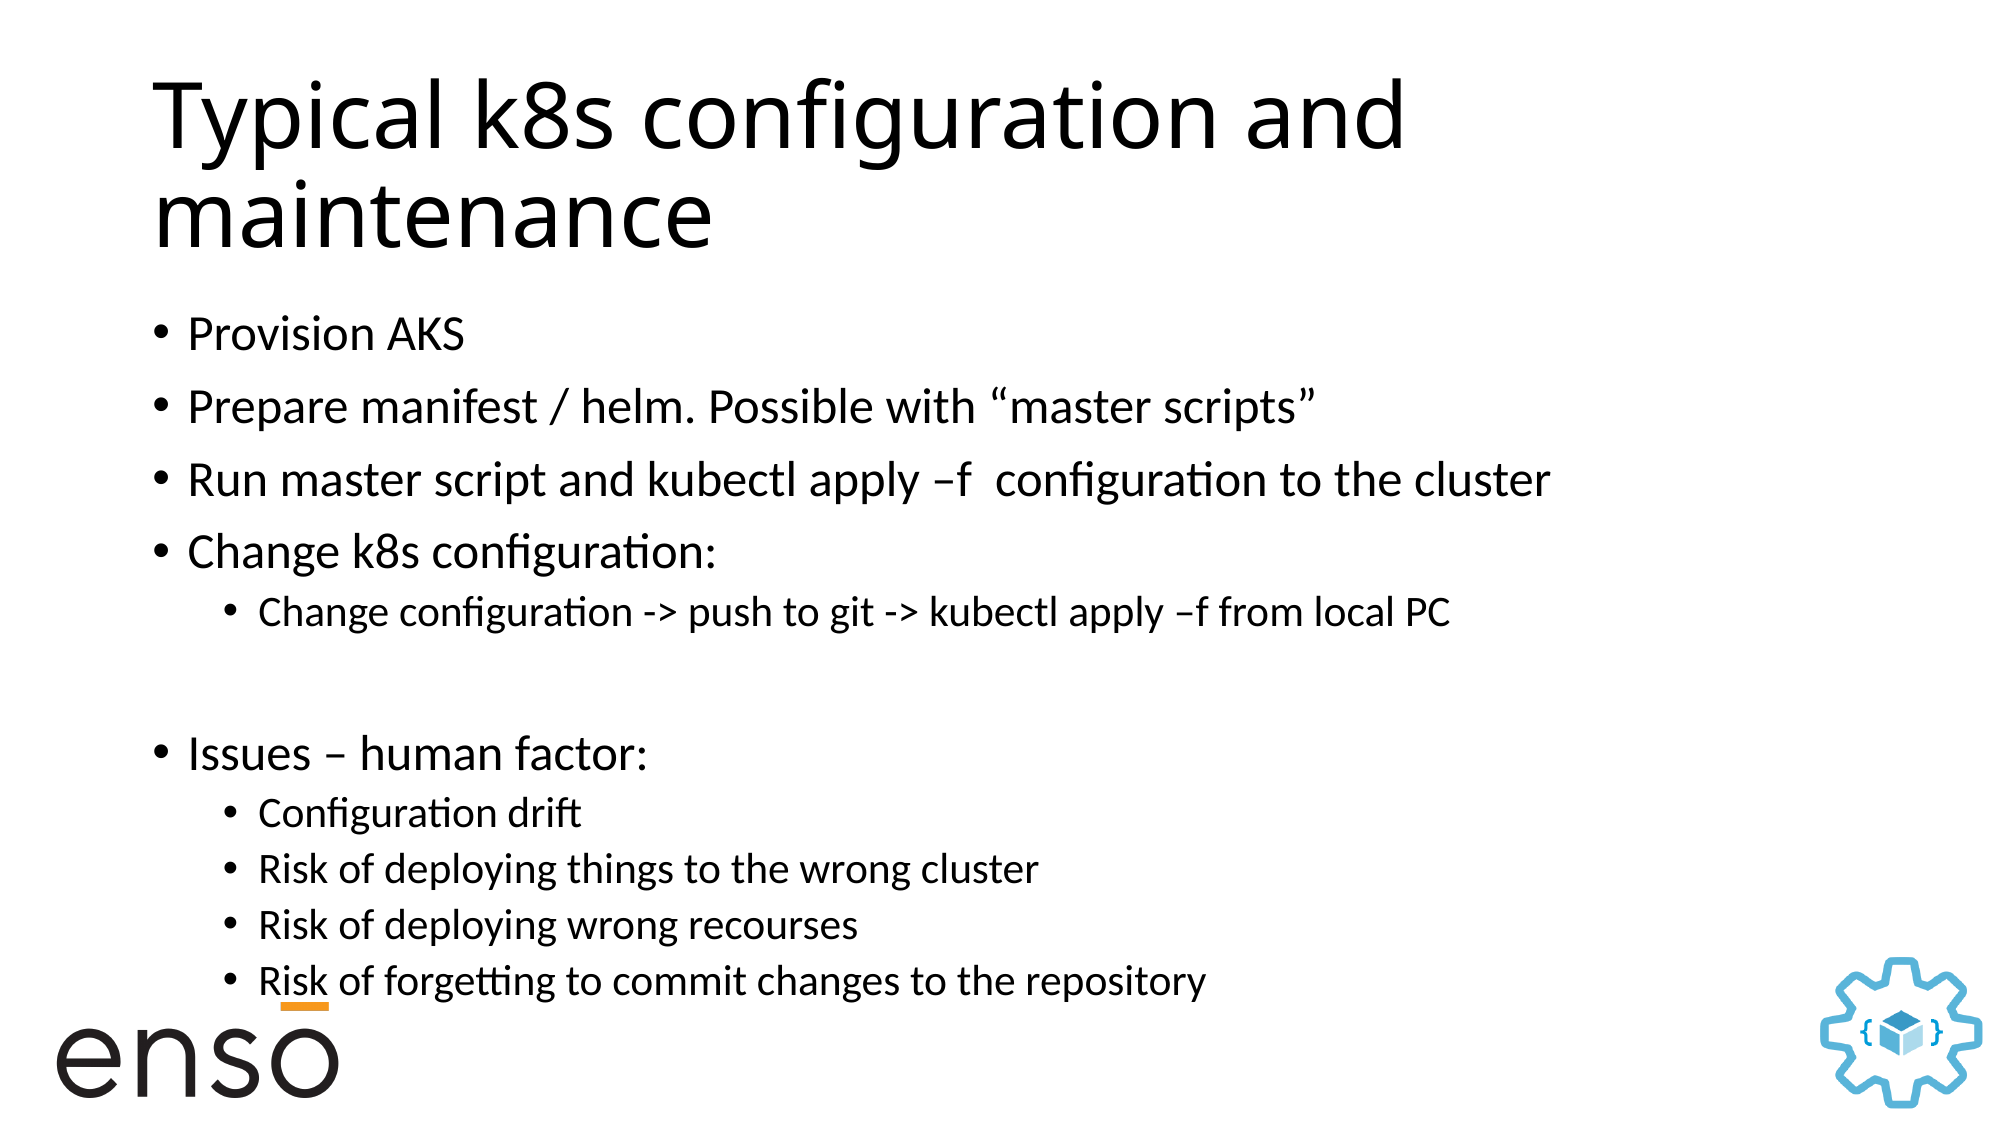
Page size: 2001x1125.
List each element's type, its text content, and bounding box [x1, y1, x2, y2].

picture [1802, 940, 2000, 1125]
picture [56, 1002, 339, 1098]
list Provision AKS Prepare manifest / helm. Possible with “master scripts” Run master script and kubectl apply –f configuration to the cluster Change k8s configuration: Change configuration -> push to git -> kubectl apply –f from local PC Issues – human factor: Configuration drift Risk of deploying things to the wrong cluster Risk of deploying wrong recourses Risk of forgetting to commit changes to the repository [137, 299, 1863, 1014]
title Typical k8s configuration and maintenance [137, 59, 1863, 278]
